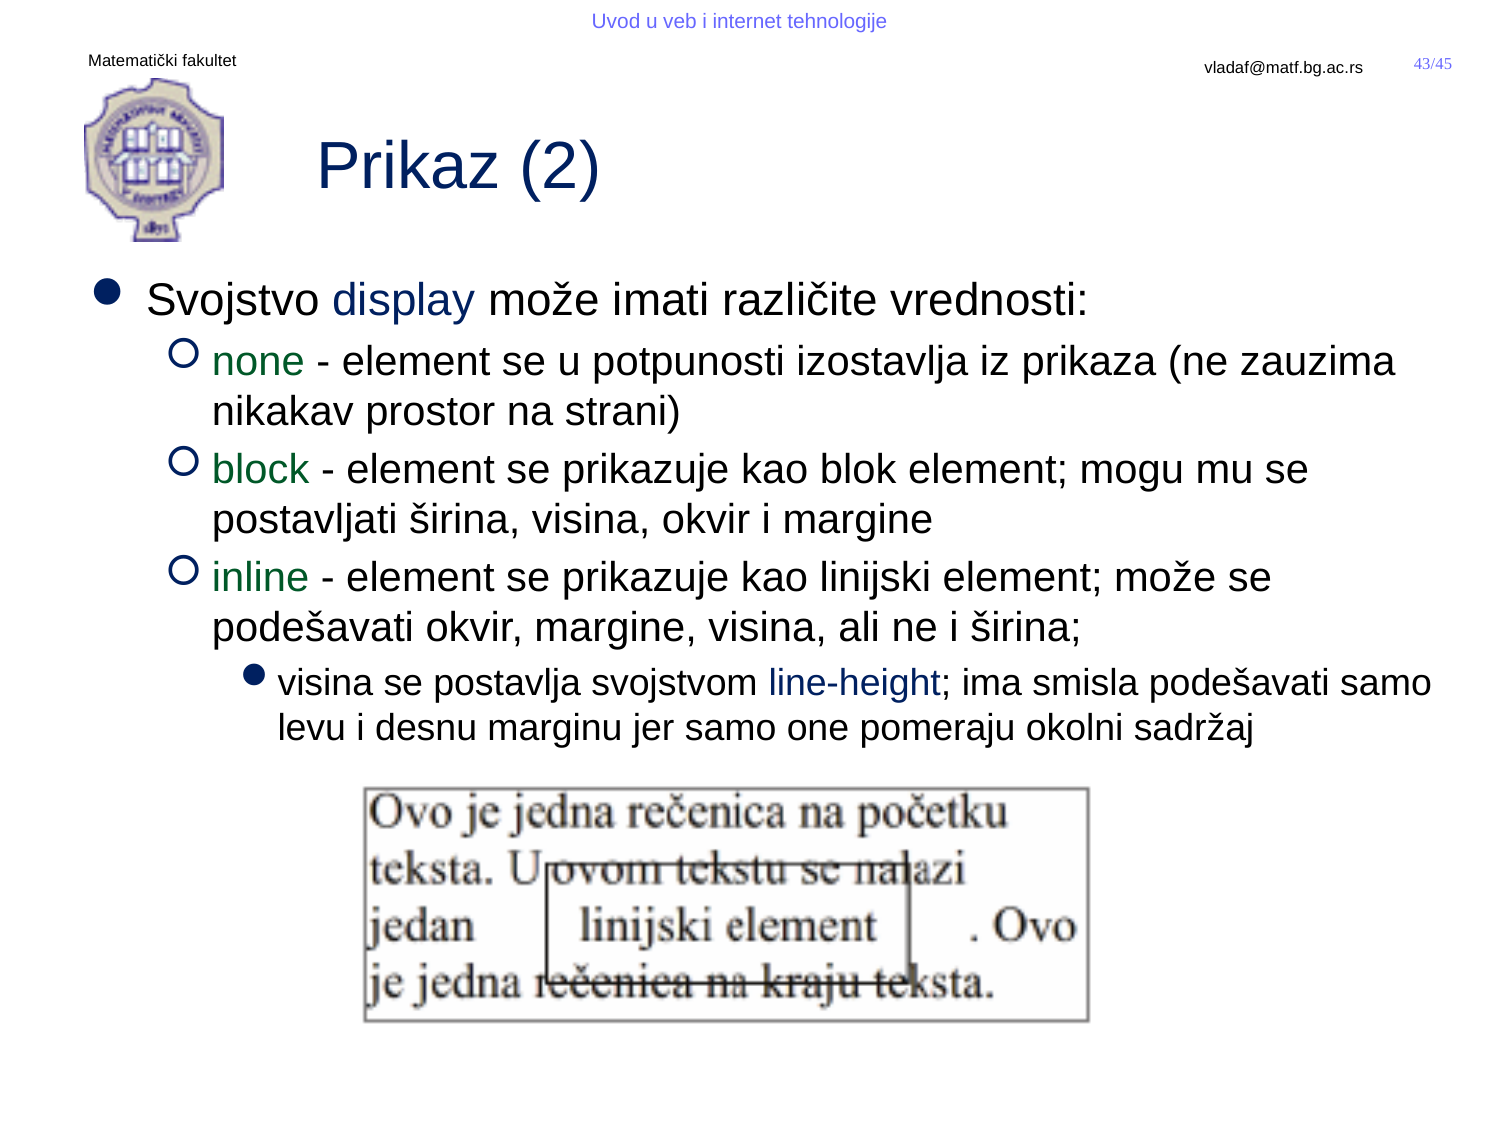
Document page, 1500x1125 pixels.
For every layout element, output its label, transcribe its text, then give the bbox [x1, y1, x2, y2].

picture [84, 78, 224, 242]
title Prikaz (2) [301, 90, 1425, 233]
picture [359, 782, 1109, 1036]
list Svojstvo display može imati različite vrednosti: none - element se u potpunosti izostavlja iz prikaza (ne zauzima nikakav prostor na strani) block - element se prikazuje kao blok element; mogu mu se postavljati širina, visina, okvir i margine inline - element se prikazuje kao linijski element; može se podešavati okvir, margine, visina, ali ne i širina; visina se postavlja svojstvom line-height; ima smisla podešavati samo levu i desnu marginu jer samo one pomeraju okolni sadržaj [75, 262, 1483, 1059]
